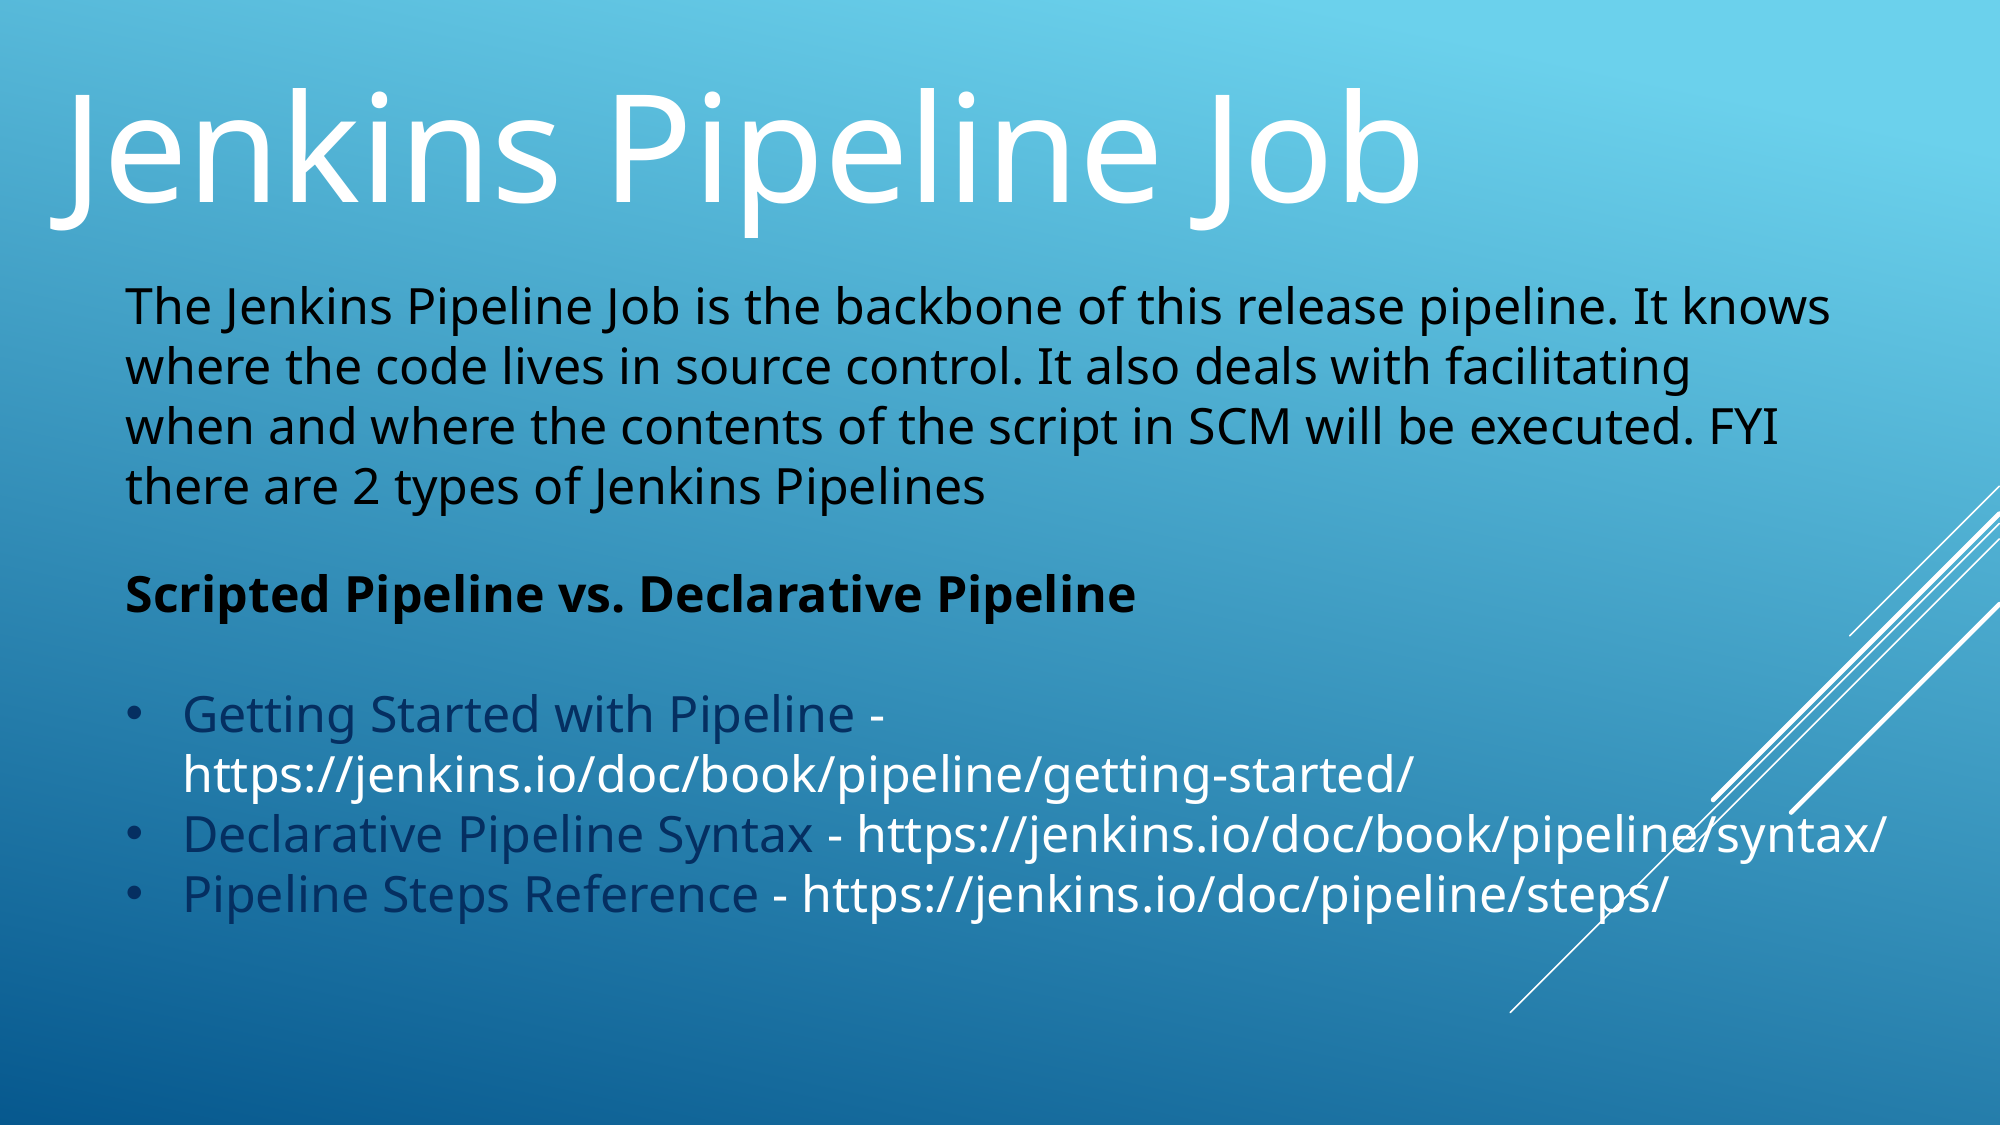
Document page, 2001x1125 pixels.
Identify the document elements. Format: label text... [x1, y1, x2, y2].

text_box The Jenkins Pipeline Job is the backbone of this release pipeline. It knows where the code lives in source control. It also deals with facilitating when and where the contents of the script in SCM will be executed. FYI there are 2 types of Jenkins Pipelines [111, 267, 1850, 522]
text_box Jenkins Pipeline Job [47, 44, 1950, 240]
text_box Scripted Pipeline vs. Declarative Pipeline Getting Started with Pipeline - https://jenkins.io/doc/book/pipeline/getting-started/ Declarative Pipeline Syntax - https://jenkins.io/doc/book/pipeline/syntax/ Pipeline Steps Reference - https://jenkins.io/doc/pipeline/steps/ [110, 555, 1931, 931]
